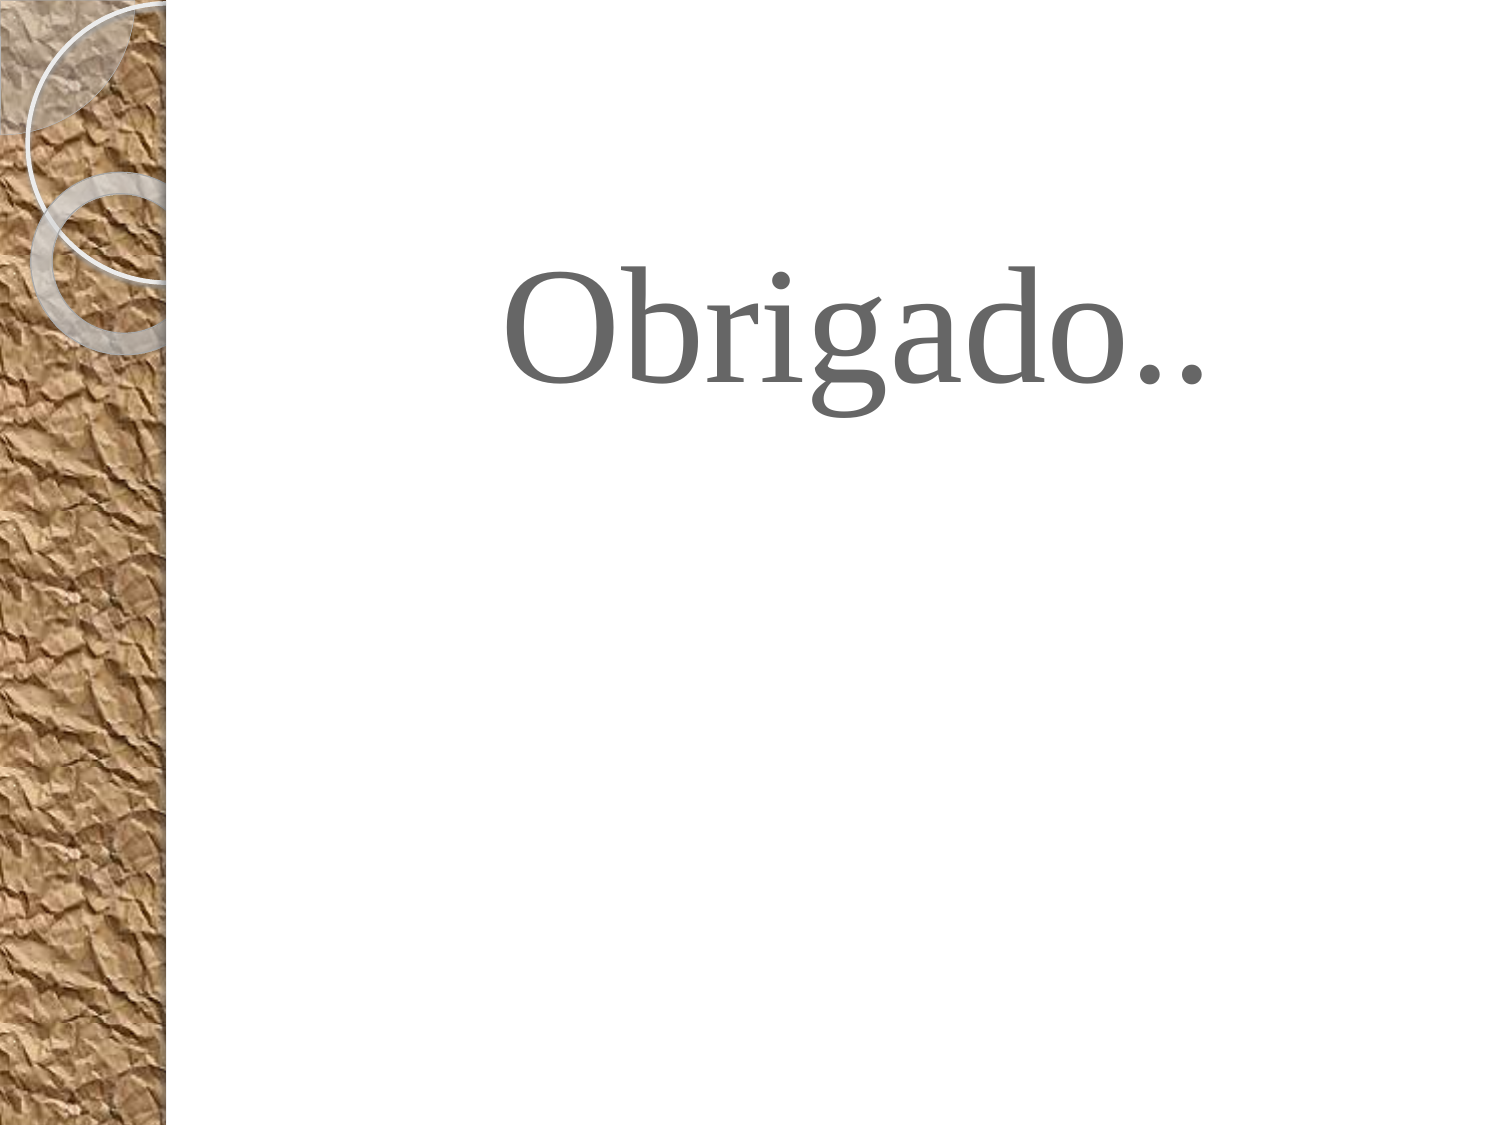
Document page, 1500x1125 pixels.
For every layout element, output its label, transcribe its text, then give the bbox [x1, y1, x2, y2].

picture [62, 195, 160, 280]
picture [53, 240, 160, 332]
picture [136, 0, 166, 4]
picture [32, 13, 160, 207]
title Obrigado.. [235, 45, 1500, 588]
picture [0, 134, 166, 1125]
